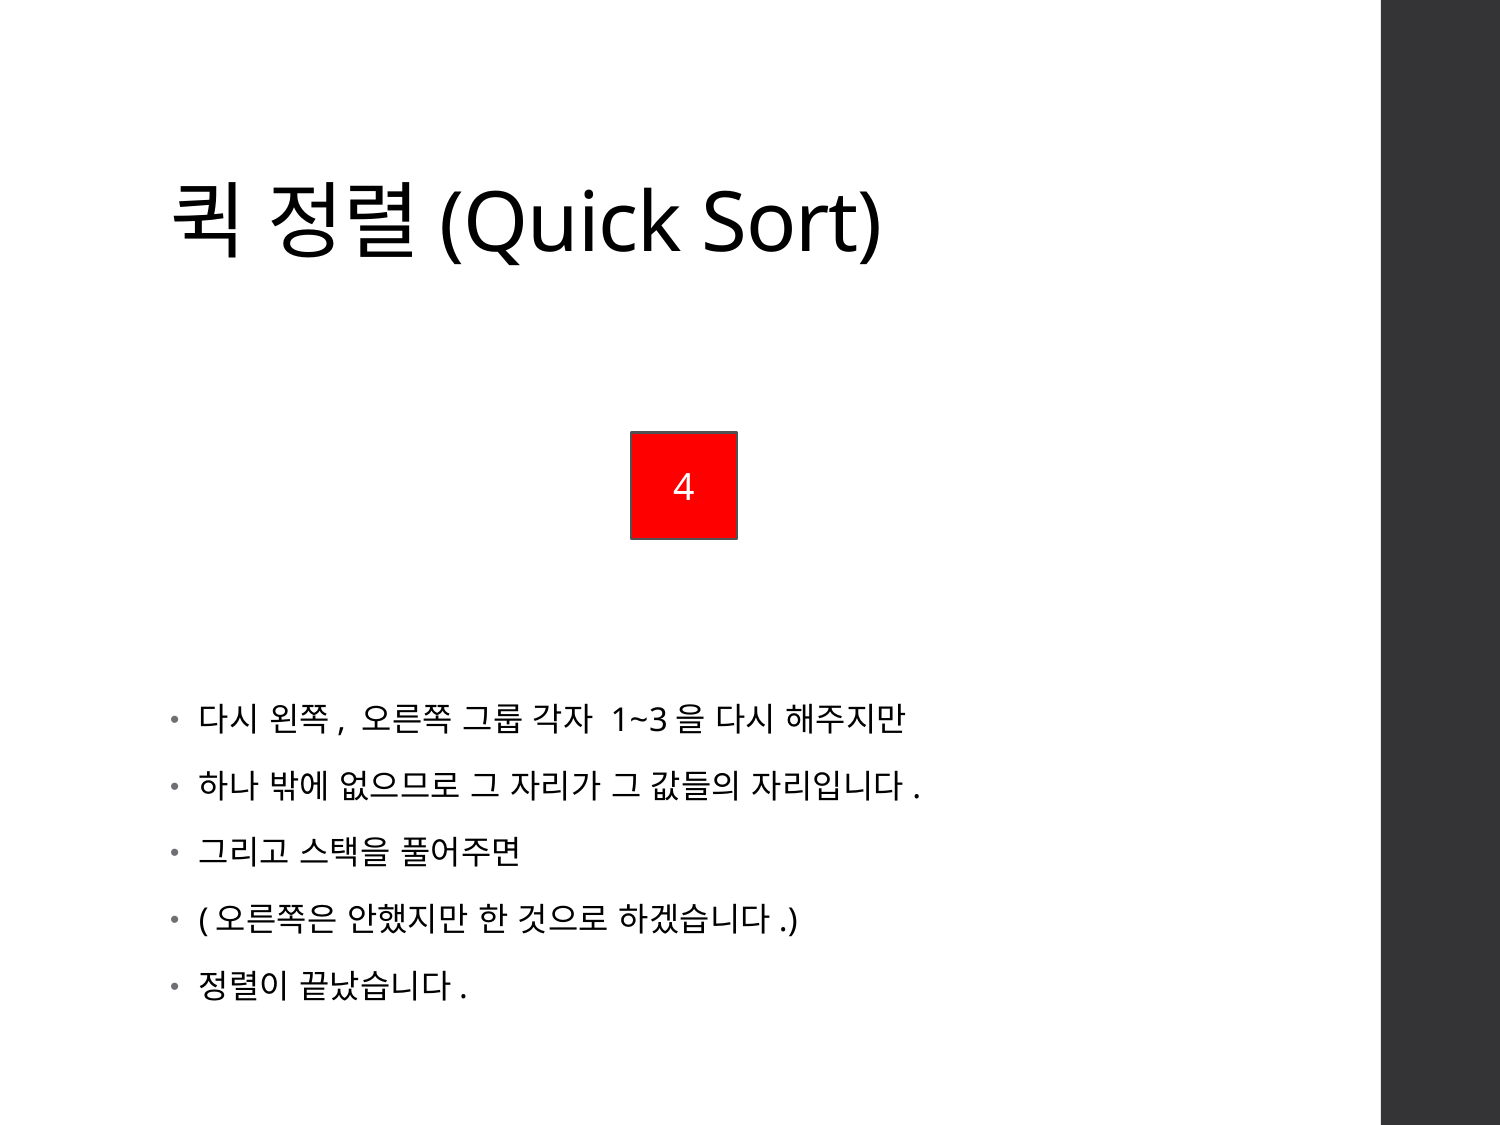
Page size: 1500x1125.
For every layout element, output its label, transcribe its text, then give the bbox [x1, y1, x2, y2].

title 퀵 정렬(Quick Sort) [155, 60, 1348, 278]
text_box 4 [630, 431, 738, 540]
list 다시 왼쪽, 오른쪽 그룹 각자 1~3을 다시 해주지만 하나 밖에 없으므로 그 자리가 그 값들의 자리입니다. 그리고 스택을 풀어주면 (오른쪽은 안했지만 한 것으로 하겠습니다.) 정렬이 끝났습니다. [155, 694, 1213, 1014]
